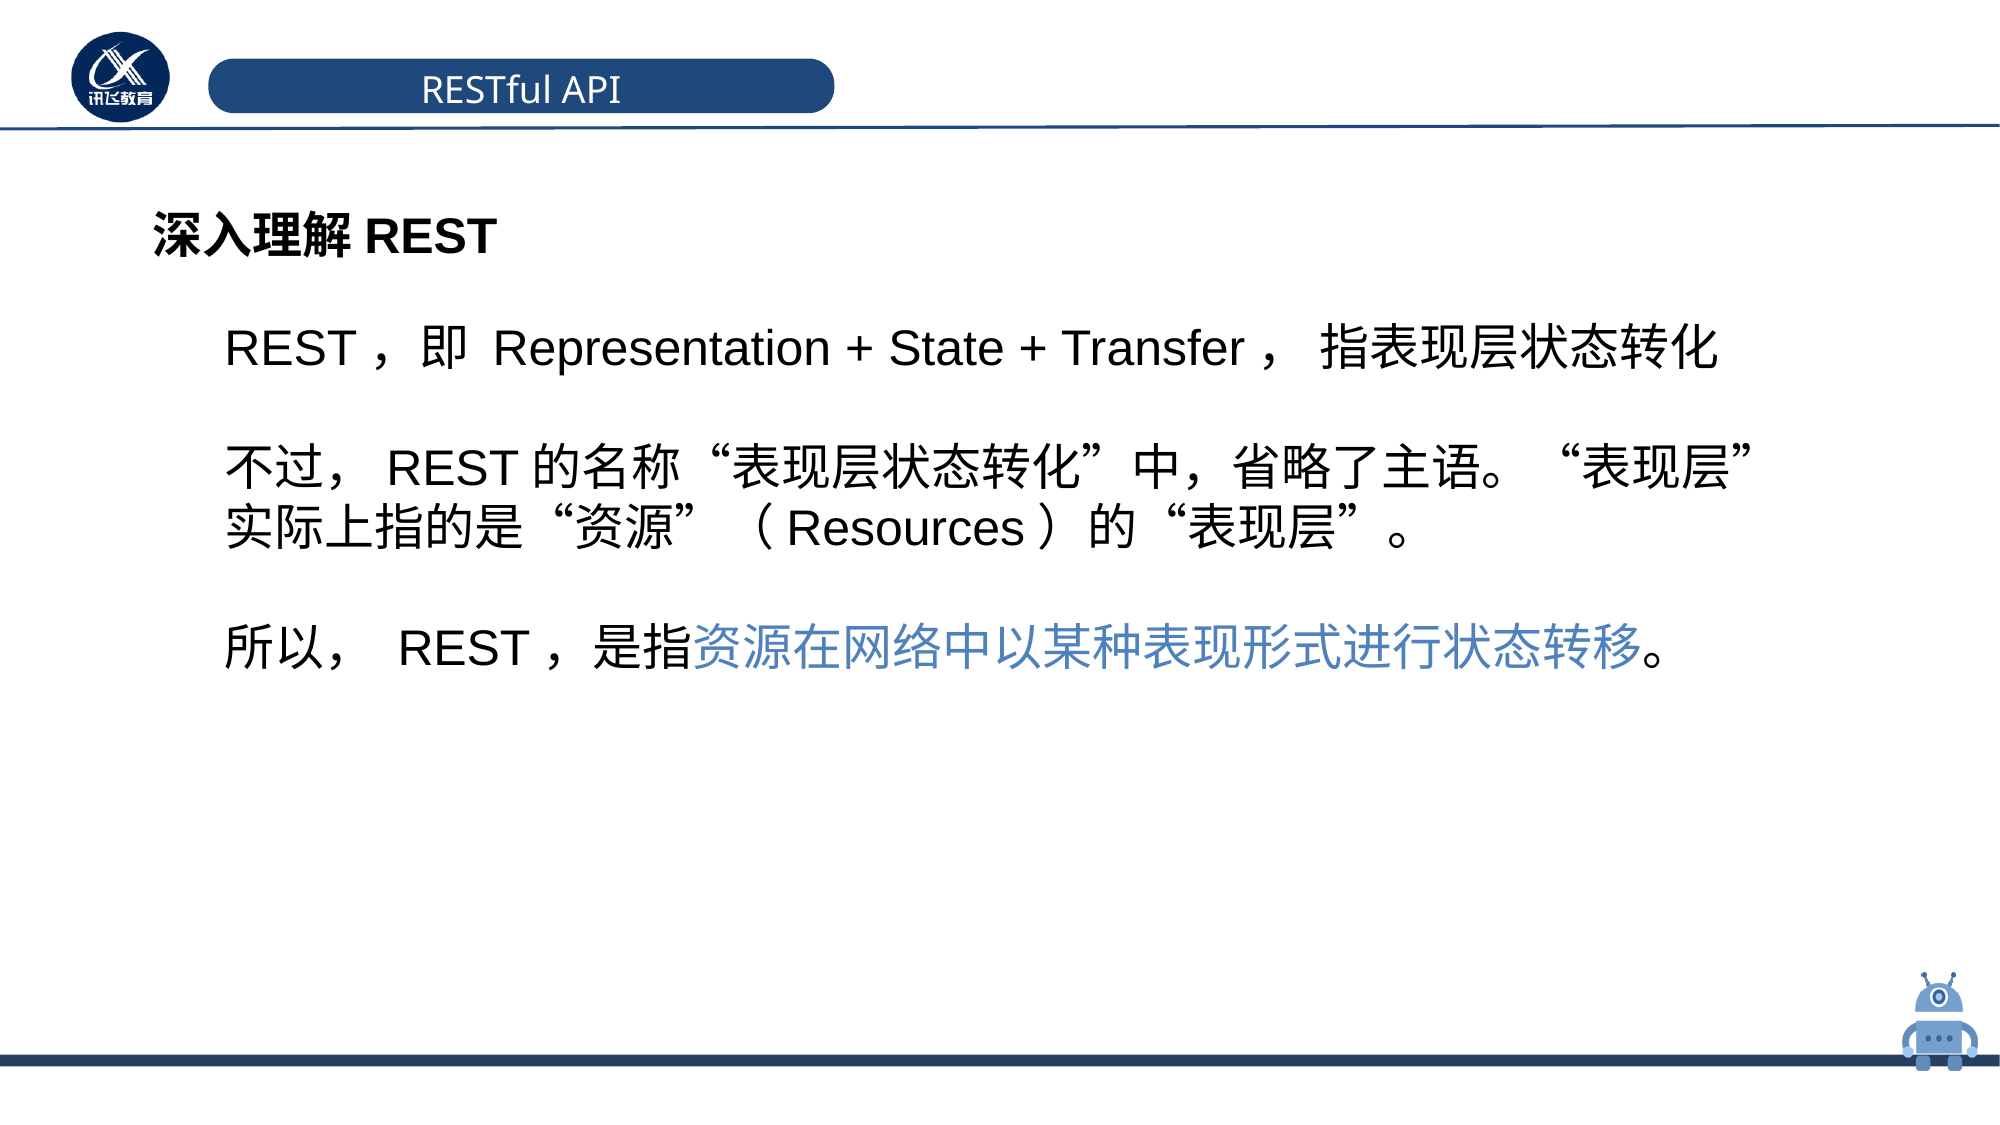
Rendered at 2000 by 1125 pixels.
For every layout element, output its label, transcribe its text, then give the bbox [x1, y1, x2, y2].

picture [1887, 958, 1993, 1079]
text_box 深入理解REST [137, 184, 859, 272]
text_box REST，即 Representation + State + Transfer， 指表现层状态转化 不过，REST的名称“表现层状态转化”中，省略了主语。“表现层”实际上指的是“资源”（Resources）的“表现层”。 所以， REST，是指资源在网络中以某种表现形式进行状态转移。 [209, 308, 1815, 683]
picture [62, 23, 180, 131]
title RESTful API [208, 58, 835, 114]
